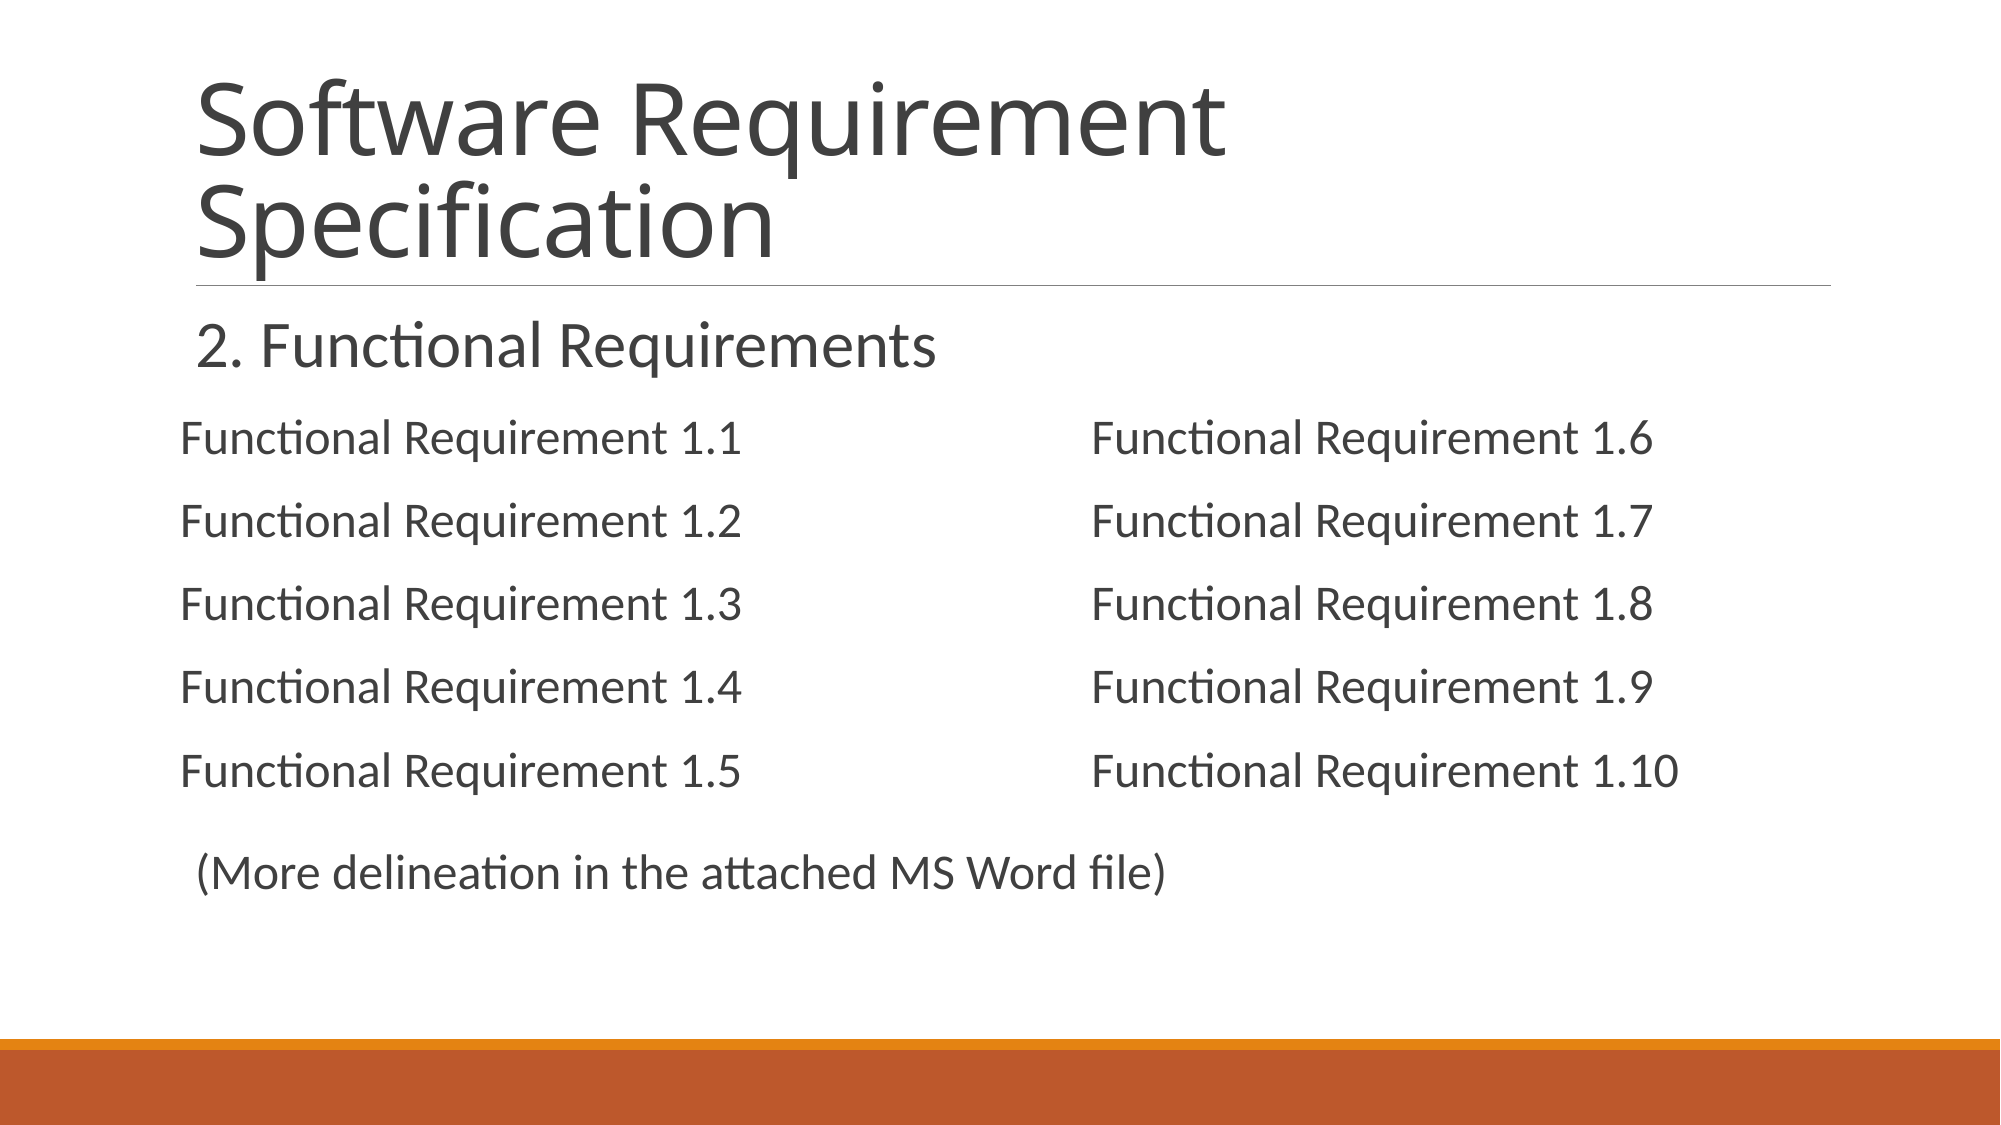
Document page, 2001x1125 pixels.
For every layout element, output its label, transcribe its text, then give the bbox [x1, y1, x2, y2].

list 2. Functional Requirements Functional Requirement 1.1 Functional Requirement 1.6 Functional Requirement 1.2 Functional Requirement 1.7 Functional Requirement 1.3 Functional Requirement 1.8 Functional Requirement 1.4 Functional Requirement 1.9 Functional Requirement 1.5 Functional Requirement 1.10 (More delineation in the attached MS Word file) [180, 302, 1830, 963]
title Software Requirement Specification [180, 47, 1830, 285]
